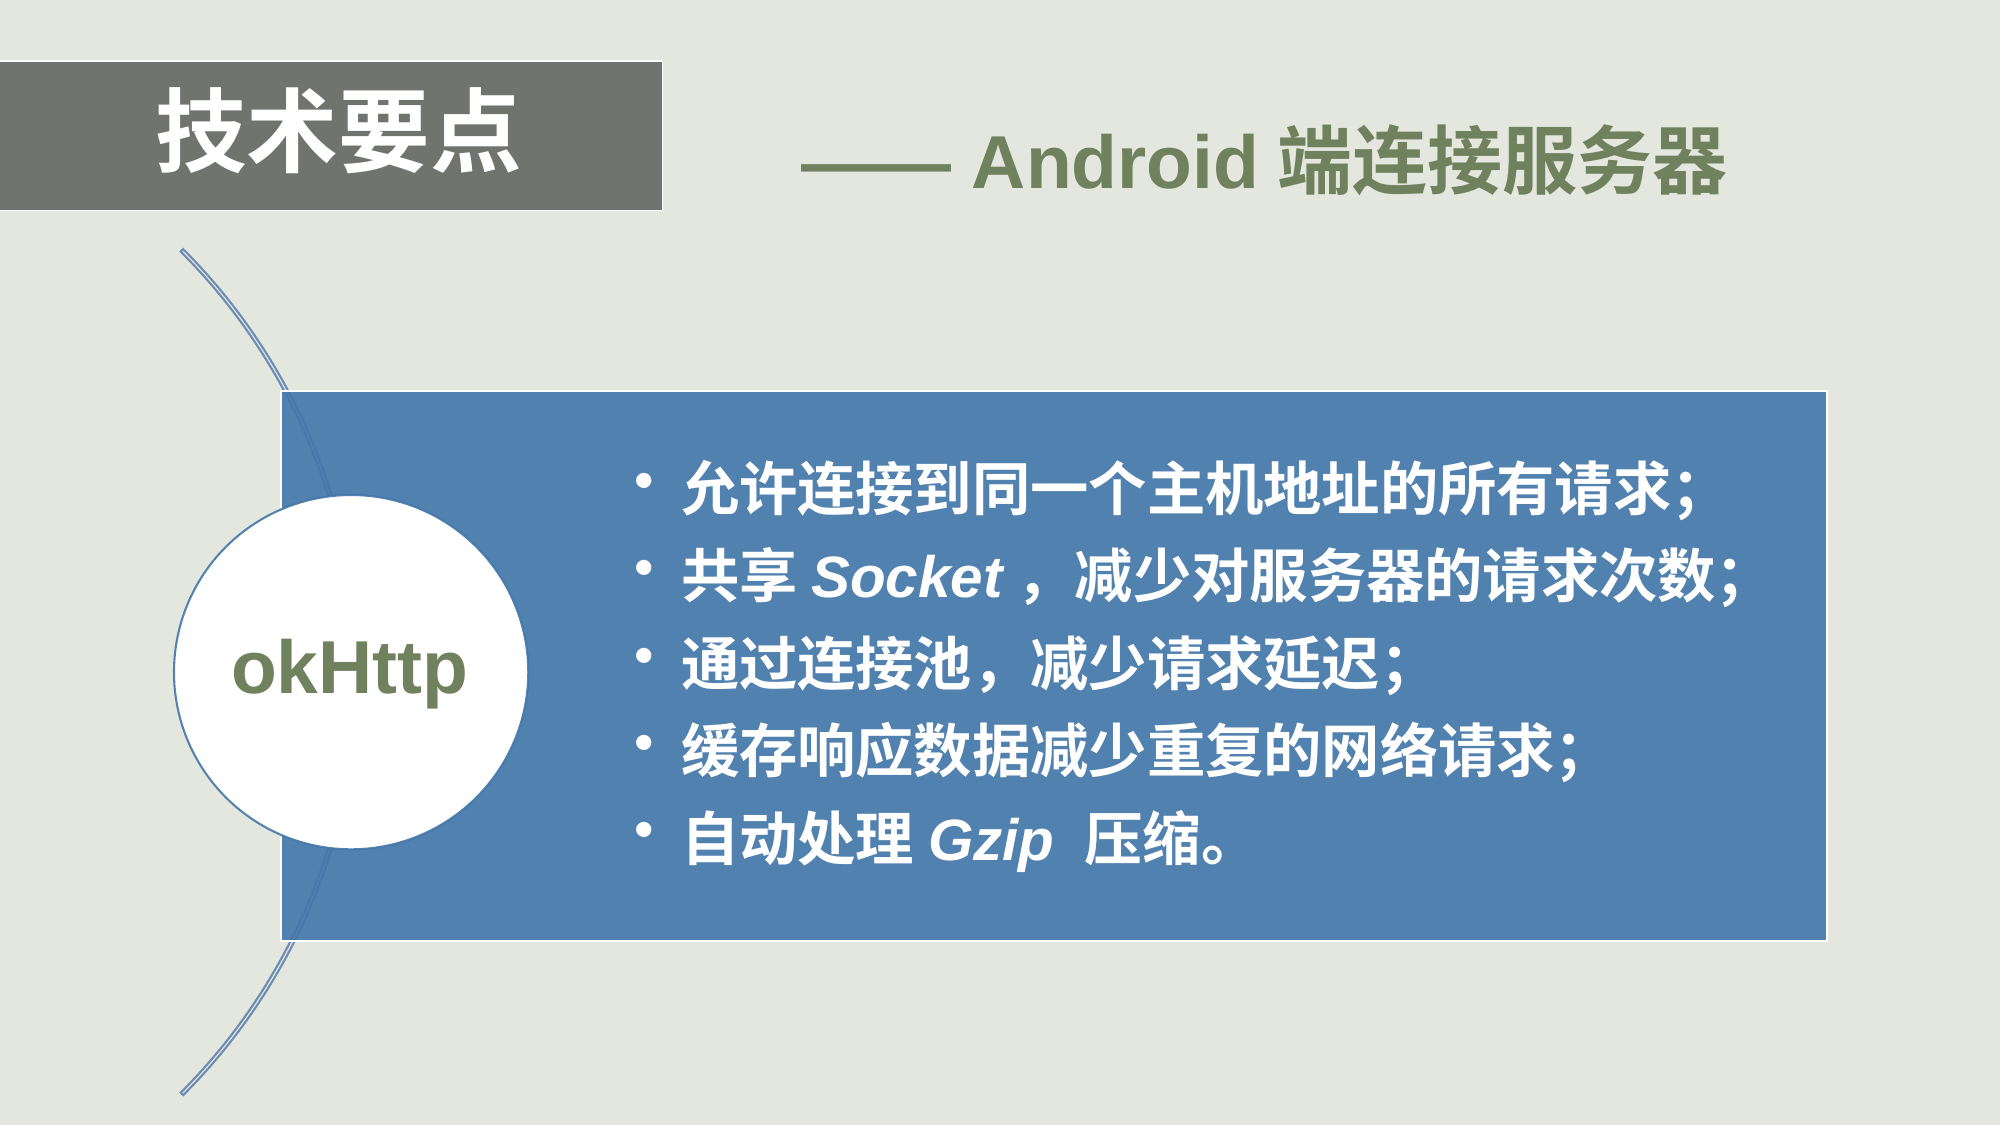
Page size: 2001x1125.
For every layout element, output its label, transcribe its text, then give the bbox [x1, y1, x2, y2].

text_box —— Android端连接服务器 [754, 119, 1774, 211]
text_box 技术要点 [0, 61, 663, 211]
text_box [143, 227, 1901, 1117]
